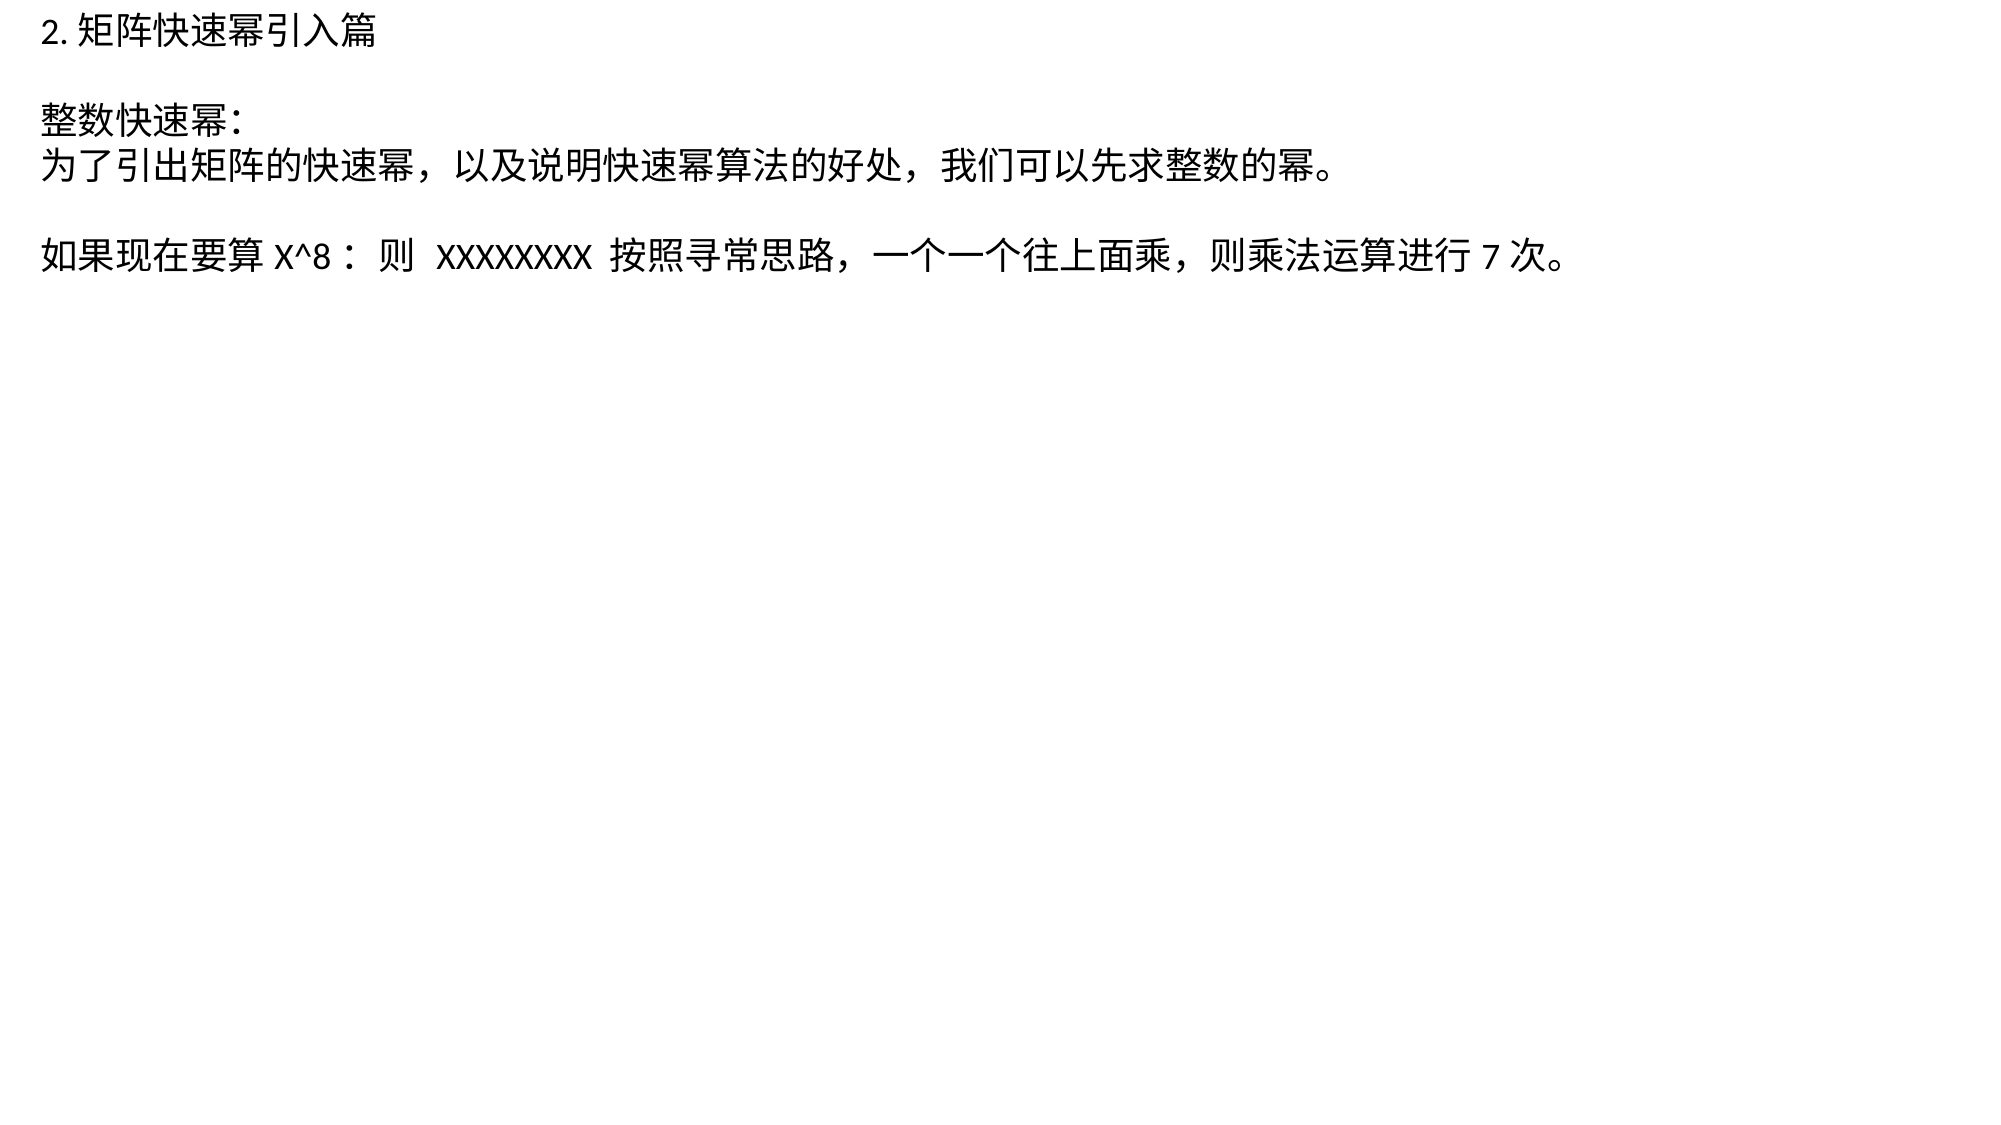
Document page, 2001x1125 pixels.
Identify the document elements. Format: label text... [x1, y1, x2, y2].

text_box 2.矩阵快速幂引入篇 整数快速幂： 为了引出矩阵的快速幂，以及说明快速幂算法的好处，我们可以先求整数的幂。 如果现在要算X^8：则 XXXXXXXX 按照寻常思路，一个一个往上面乘，则乘法运算进行7次。 [25, 0, 1925, 375]
